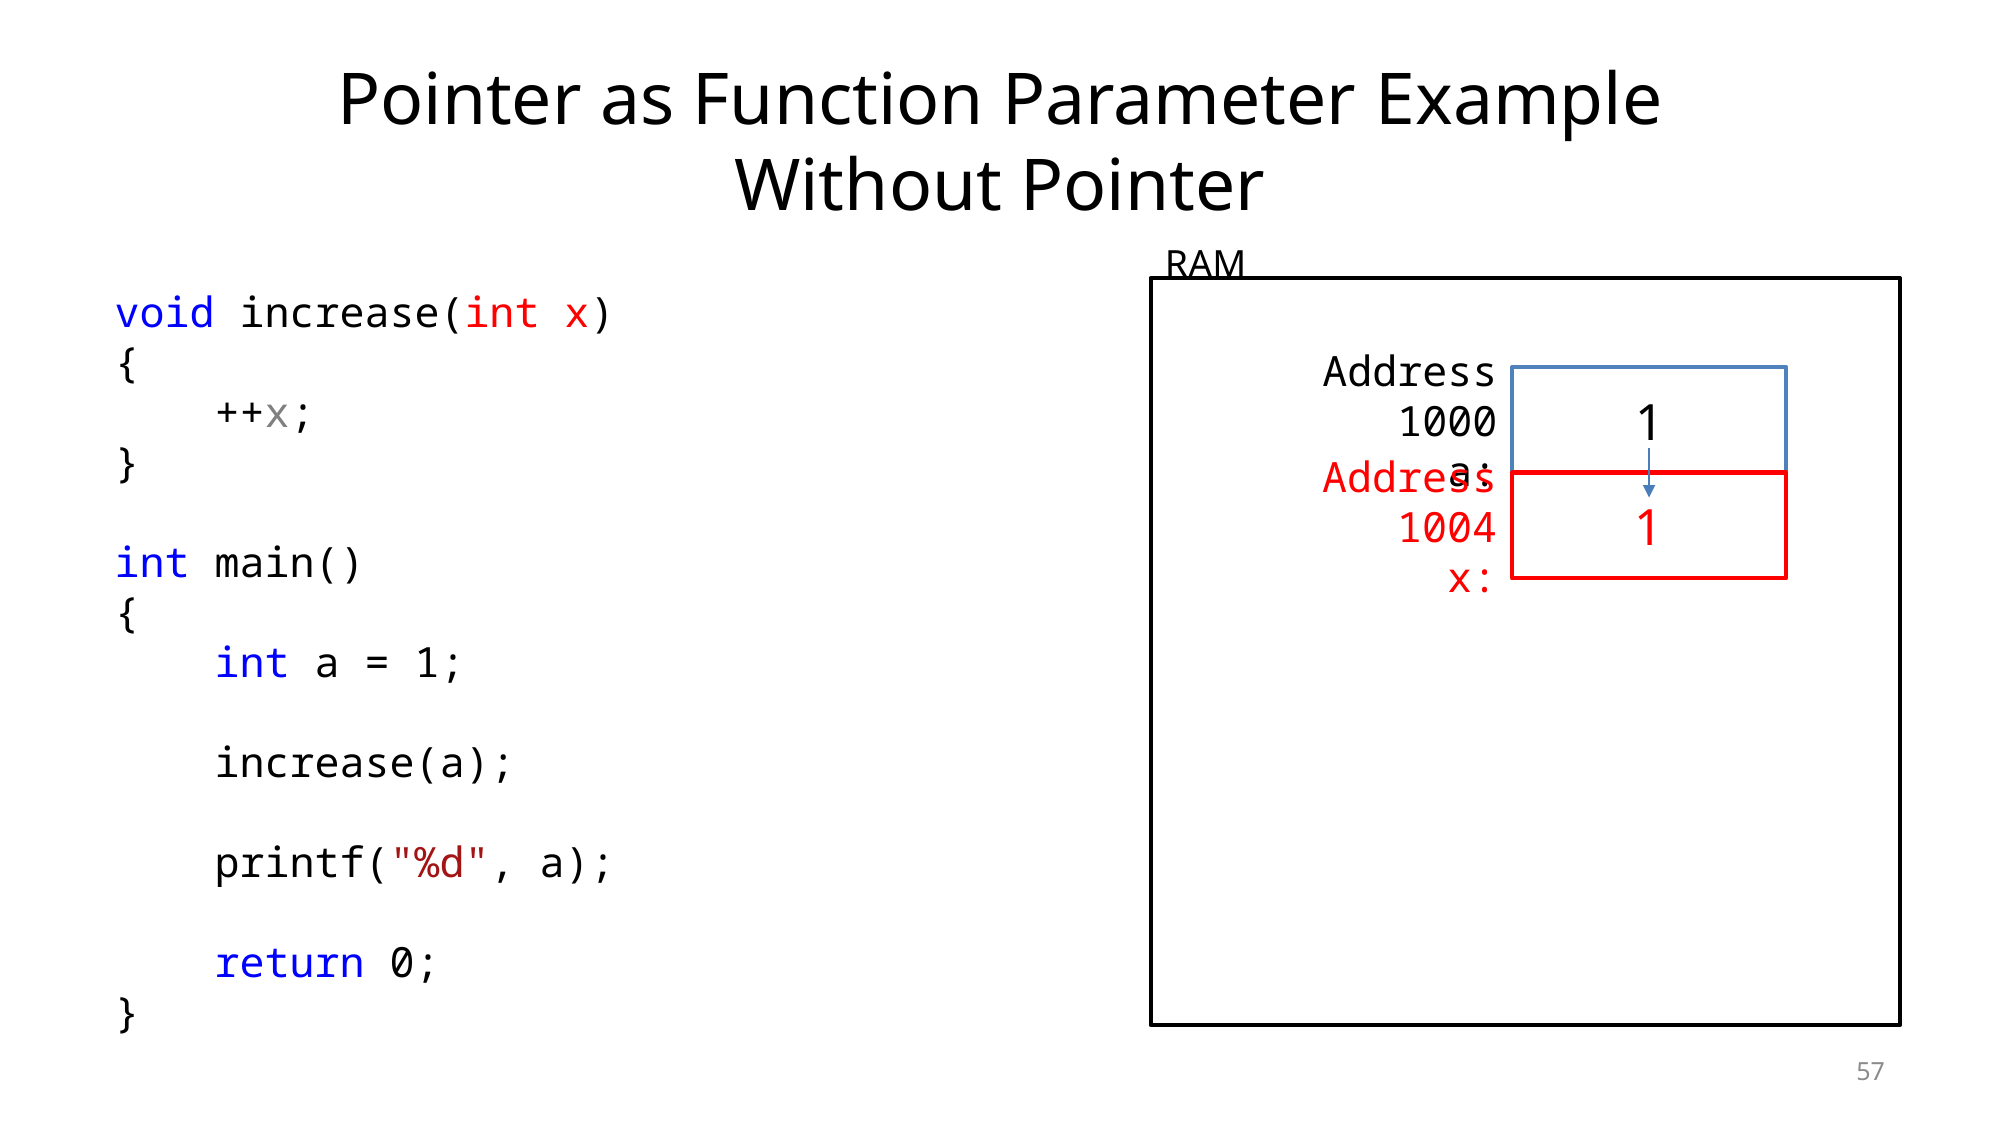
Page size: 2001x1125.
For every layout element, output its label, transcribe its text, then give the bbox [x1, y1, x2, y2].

text_box Address 1000 a: [1199, 337, 1512, 442]
slide_number 57 [1433, 1042, 1900, 1103]
text_box 1 [1512, 365, 1788, 470]
text_box Address 1004 x: [1199, 442, 1512, 608]
title Pointer as Function Parameter Example Without Pointer [99, 45, 1900, 233]
text_box RAM [1150, 232, 1429, 293]
text_box 1 [1512, 470, 1788, 580]
text_box void increase(int x) { ++x; } int main() { int a = 1; increase(a); printf("%d", a); return 0; } [99, 277, 1000, 1043]
text_box [1149, 276, 1902, 1027]
